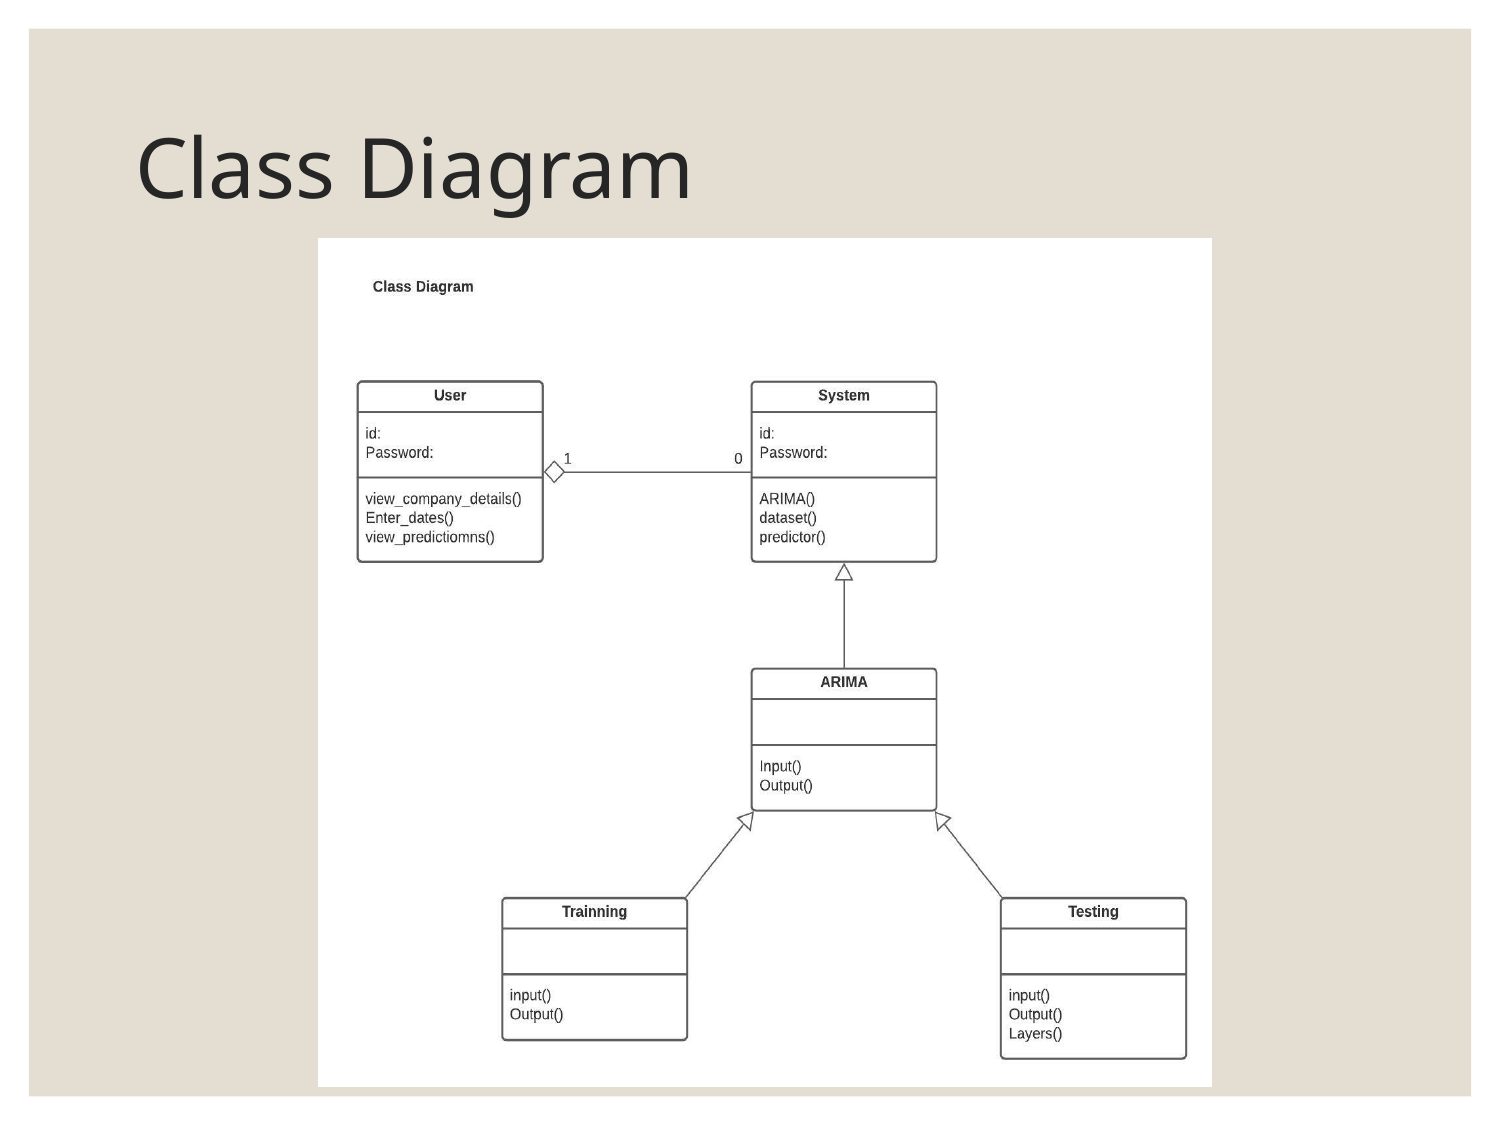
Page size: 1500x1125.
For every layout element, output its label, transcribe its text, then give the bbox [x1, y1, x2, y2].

title Class Diagram [120, 105, 1380, 239]
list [318, 238, 1212, 1087]
